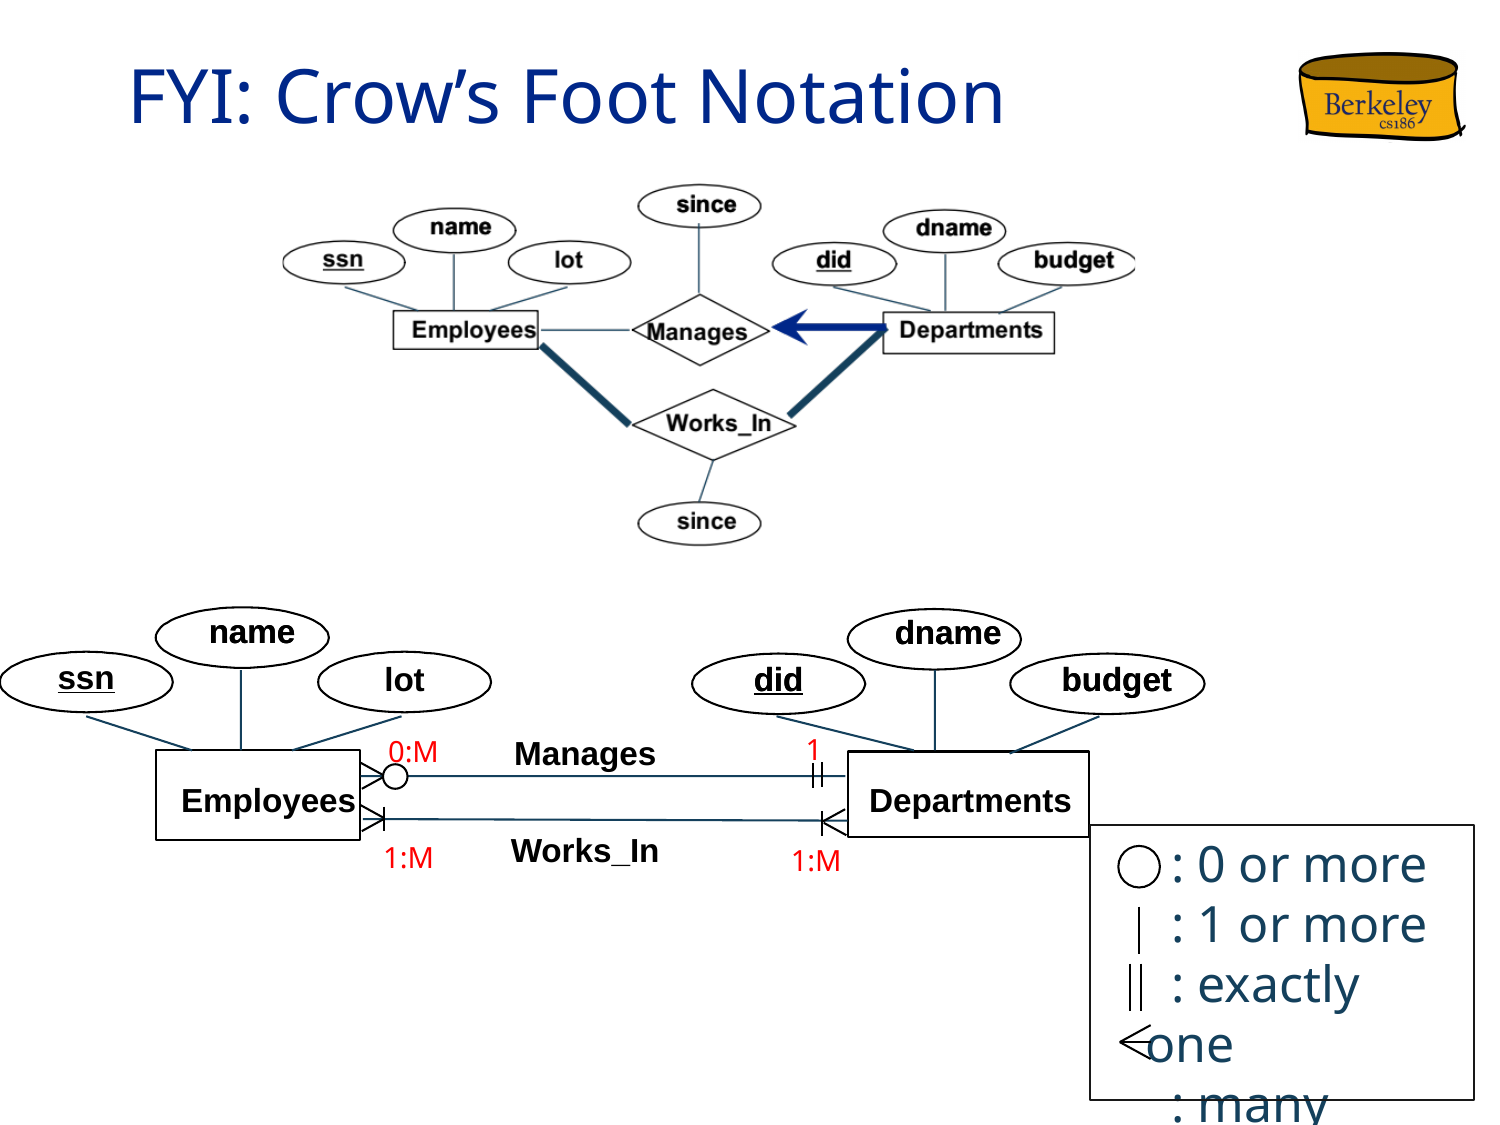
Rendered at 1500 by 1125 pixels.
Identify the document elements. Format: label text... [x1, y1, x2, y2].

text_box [360, 804, 385, 832]
text_box [847, 615, 1000, 670]
picture [282, 181, 1136, 547]
text_box [318, 654, 492, 713]
picture [1388, 50, 1466, 143]
text_box name [193, 602, 311, 658]
text_box Manages [499, 724, 672, 776]
text_box [692, 656, 866, 715]
text_box [1010, 660, 1173, 715]
text_box [847, 751, 1090, 837]
text_box [1188, 667, 1205, 701]
text_box [0, 655, 173, 713]
text_box [388, 776, 408, 789]
text_box lot [369, 650, 440, 706]
text_box 1 [790, 724, 838, 774]
text_box Departments [854, 772, 1088, 827]
text_box ssn [42, 649, 130, 704]
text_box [361, 776, 385, 790]
title FYI: Crow’s Foot Notation [112, 0, 1388, 188]
text_box [155, 749, 361, 841]
text_box did [739, 650, 819, 706]
text_box 1:M [776, 835, 857, 886]
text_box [360, 762, 384, 775]
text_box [1089, 824, 1474, 1101]
text_box [311, 619, 329, 656]
text_box dname [880, 604, 1017, 659]
text_box 0:M [373, 725, 454, 776]
text_box budget [1046, 650, 1188, 706]
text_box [823, 822, 847, 836]
text_box Works_In [496, 822, 675, 877]
text_box Employees [166, 772, 372, 827]
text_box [822, 808, 846, 822]
text_box [1017, 630, 1022, 649]
text_box [155, 612, 306, 668]
text_box 1:M [368, 832, 449, 882]
